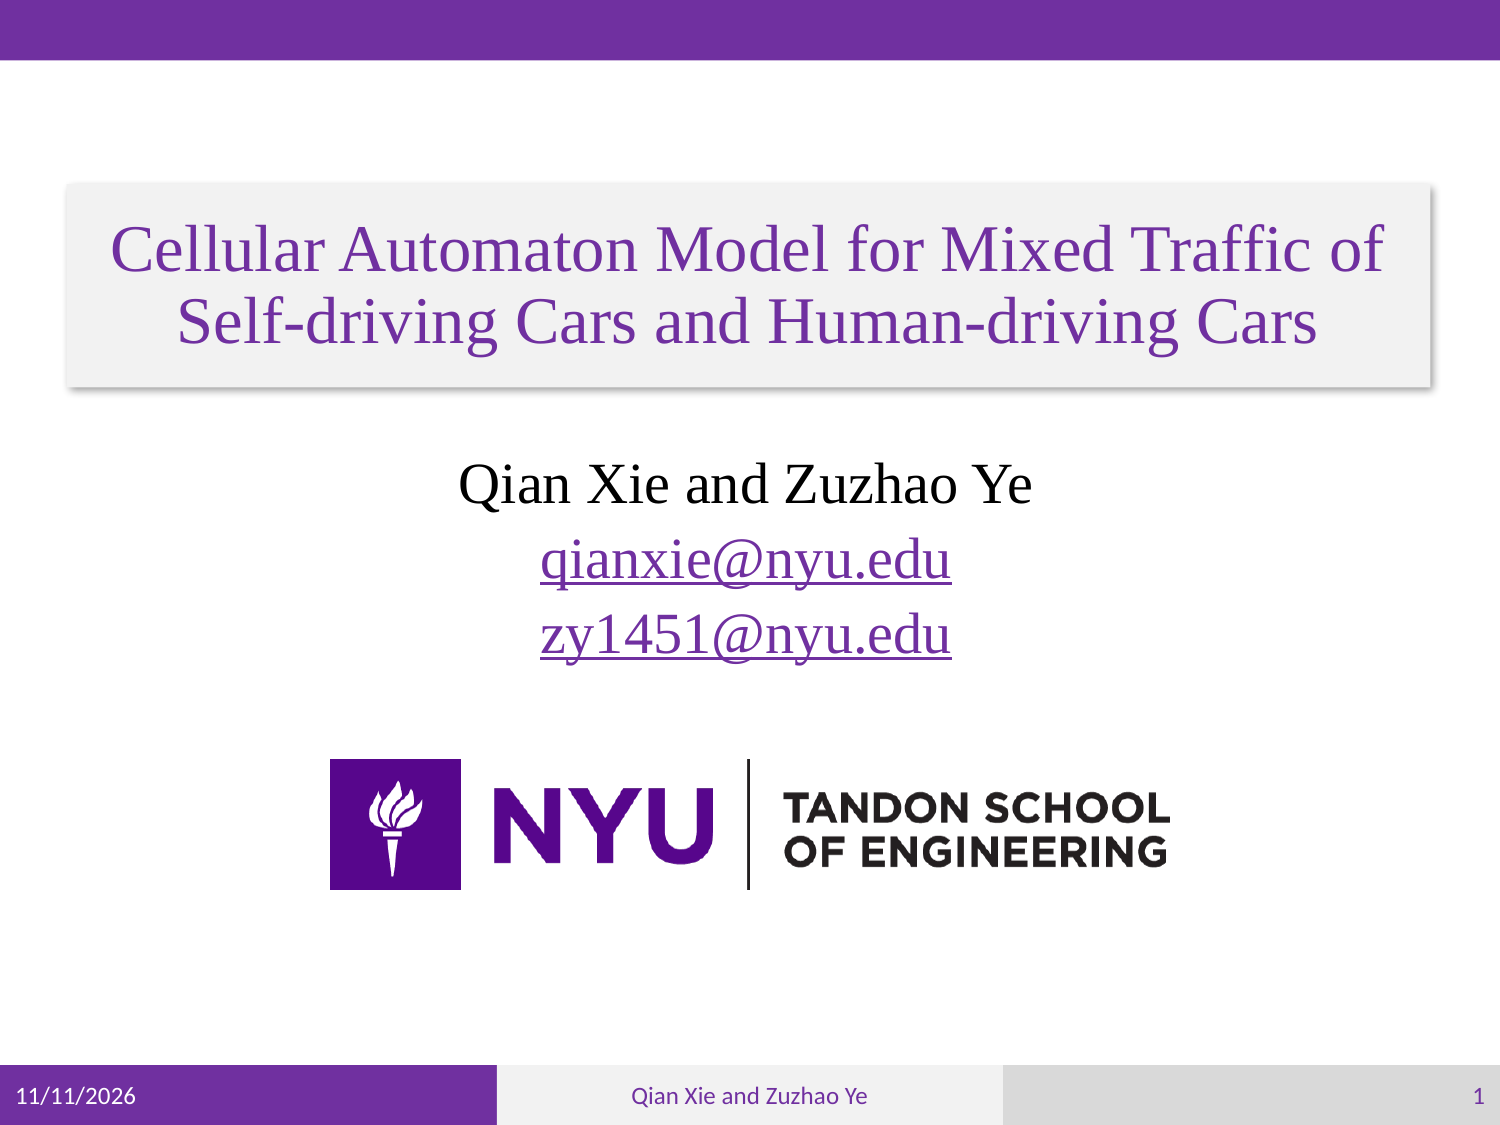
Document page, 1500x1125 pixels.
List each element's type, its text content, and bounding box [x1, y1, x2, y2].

title Cellular Automaton Model for Mixed Traffic of Self-driving Cars and Human-driving Cars [66, 184, 1431, 388]
picture [330, 759, 1170, 890]
text_box [0, 0, 1500, 61]
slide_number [0, 1065, 496, 1125]
footer Qian Xie and Zuzhao Ye [496, 1065, 1003, 1125]
slide_number 1 [1003, 1065, 1500, 1125]
subtitle Qian Xie and Zuzhao Ye qianxie@nyu.edu zy1451@nyu.edu [130, 445, 1362, 717]
